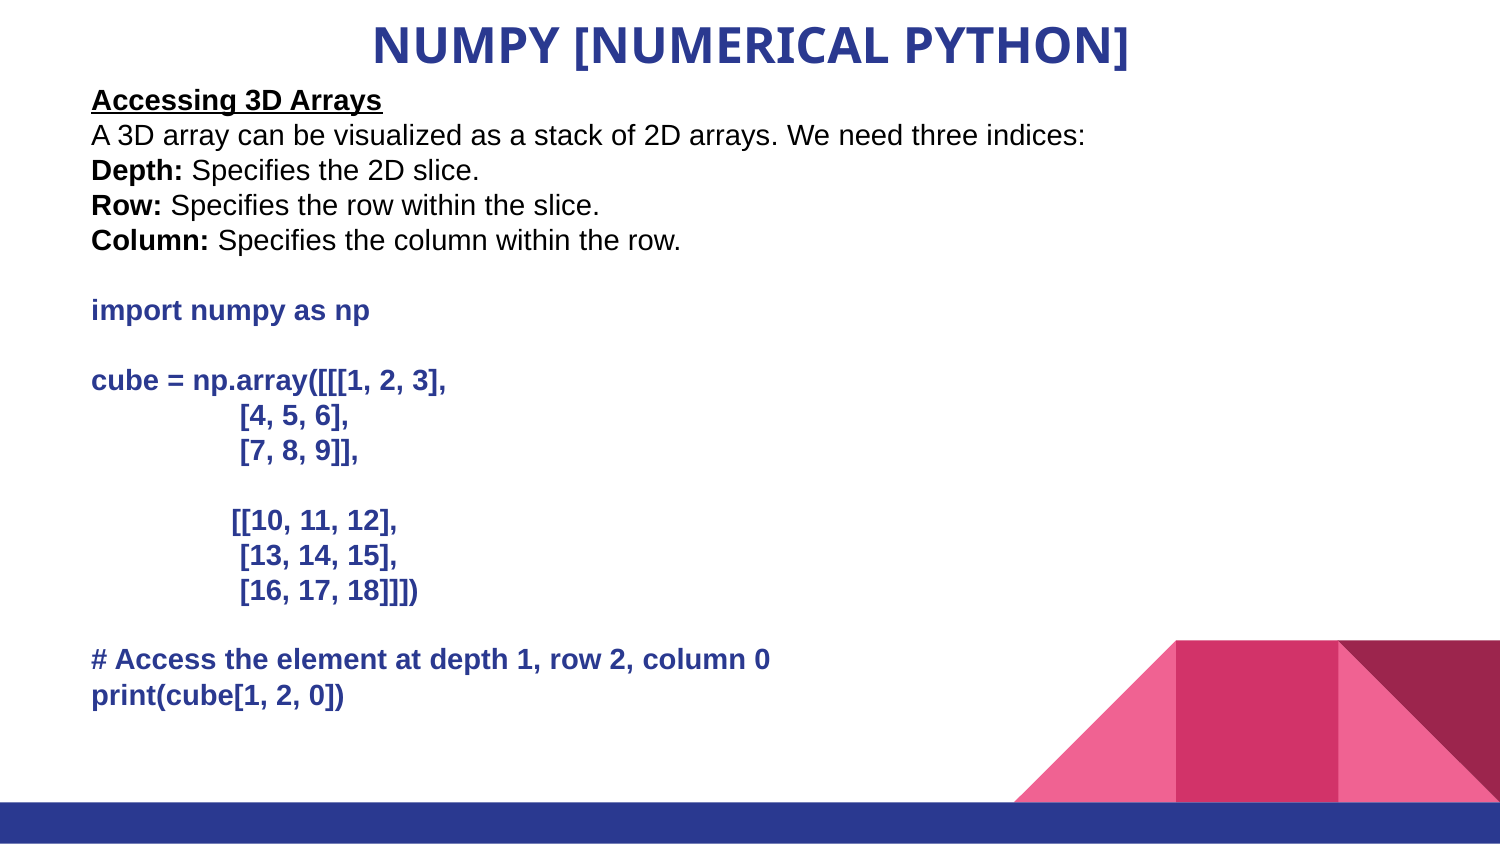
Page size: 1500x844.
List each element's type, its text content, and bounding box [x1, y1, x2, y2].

title NUMPY [NUMERICAL PYTHON] [0, 0, 1500, 85]
text_box Accessing 3D Arrays A 3D array can be visualized as a stack of 2D arrays. We need three indices: Depth: Specifies the 2D slice. Row: Specifies the row within the slice. Column: Specifies the column within the row. import numpy as np cube = np.array([[[1, 2, 3], [4, 5, 6], [7, 8, 9]], [[10, 11, 12], [13, 14, 15], [16, 17, 18]]]) # Access the element at depth 1, row 2, column 0 print(cube[1, 2, 0]) [76, 74, 1404, 754]
